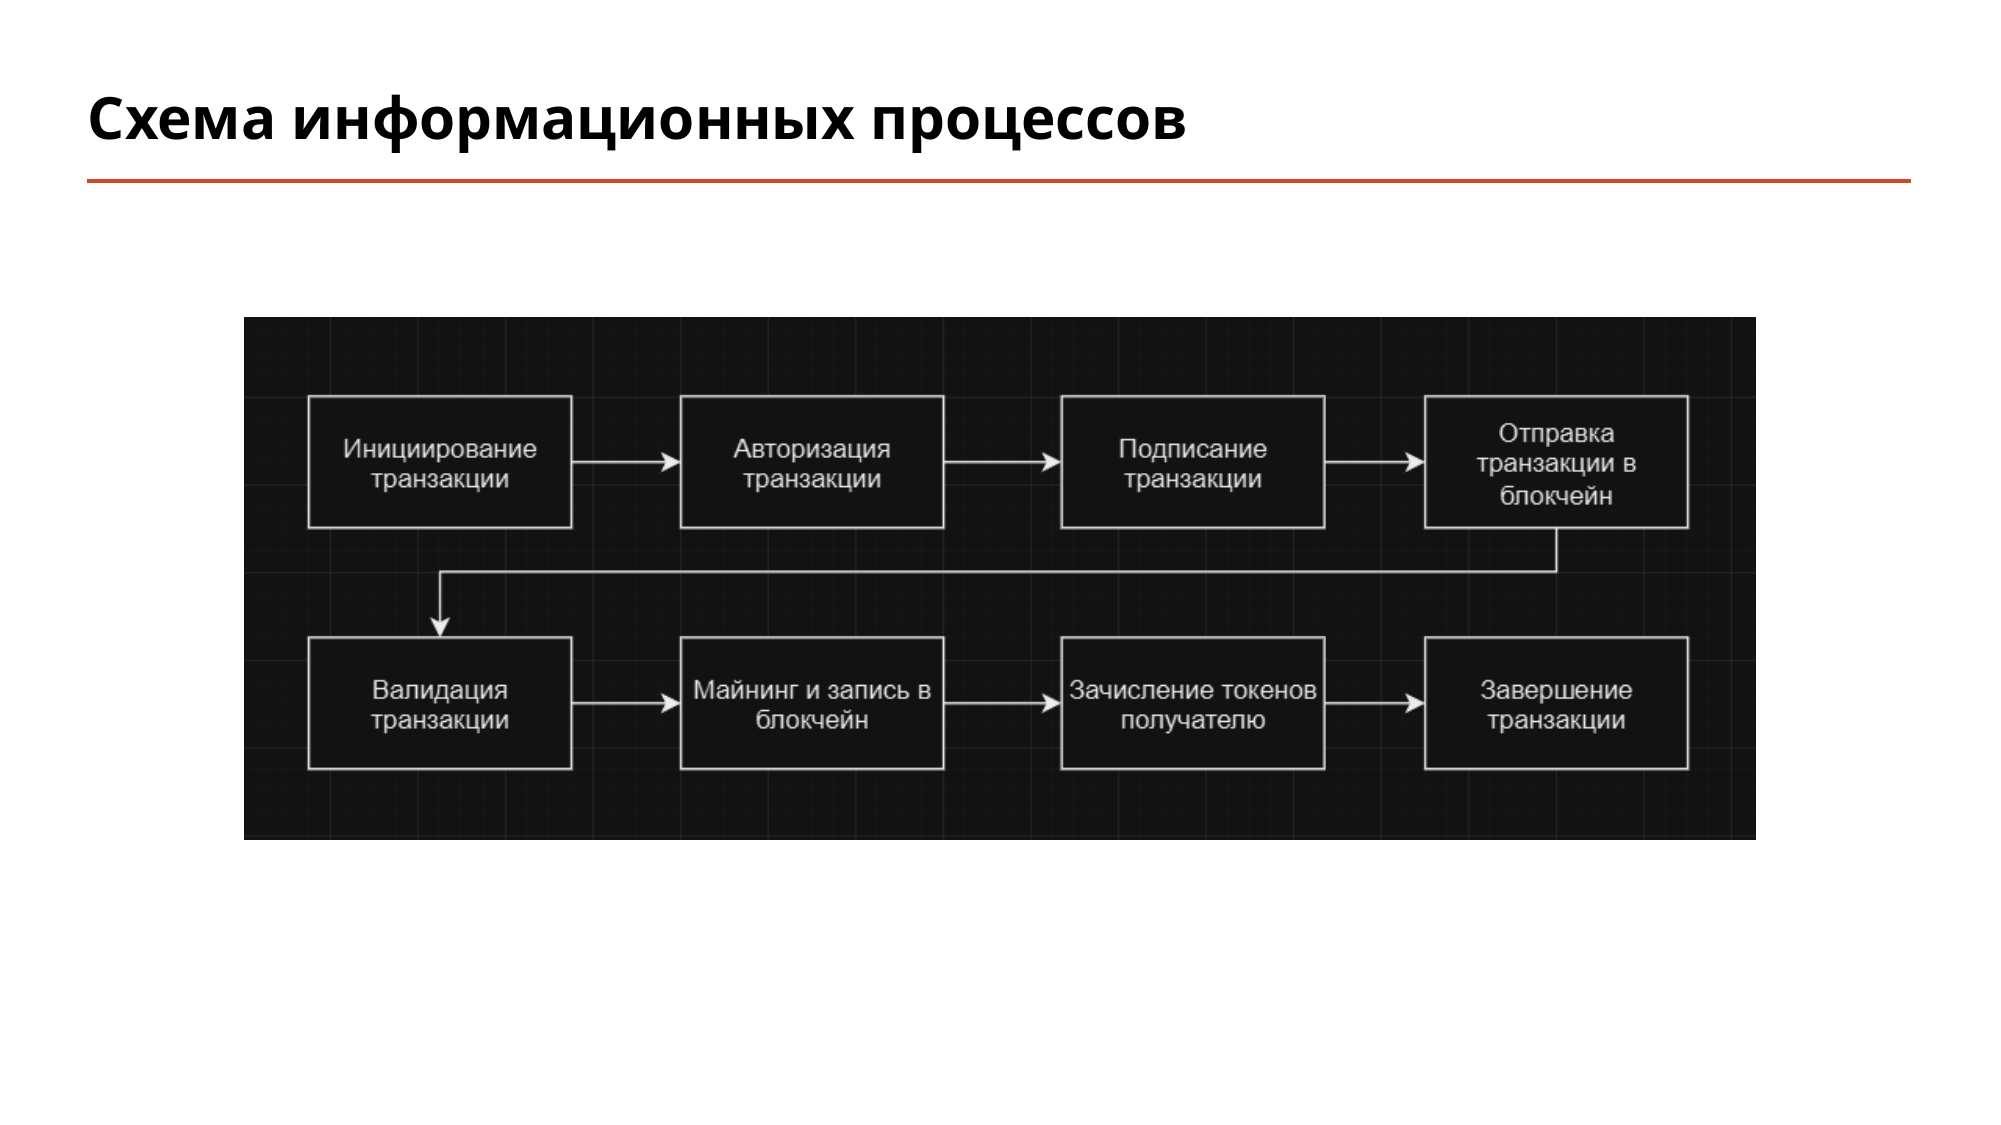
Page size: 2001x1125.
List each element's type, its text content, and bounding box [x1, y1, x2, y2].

title Схема информационных процессов [72, 68, 1574, 173]
picture [244, 317, 1756, 840]
